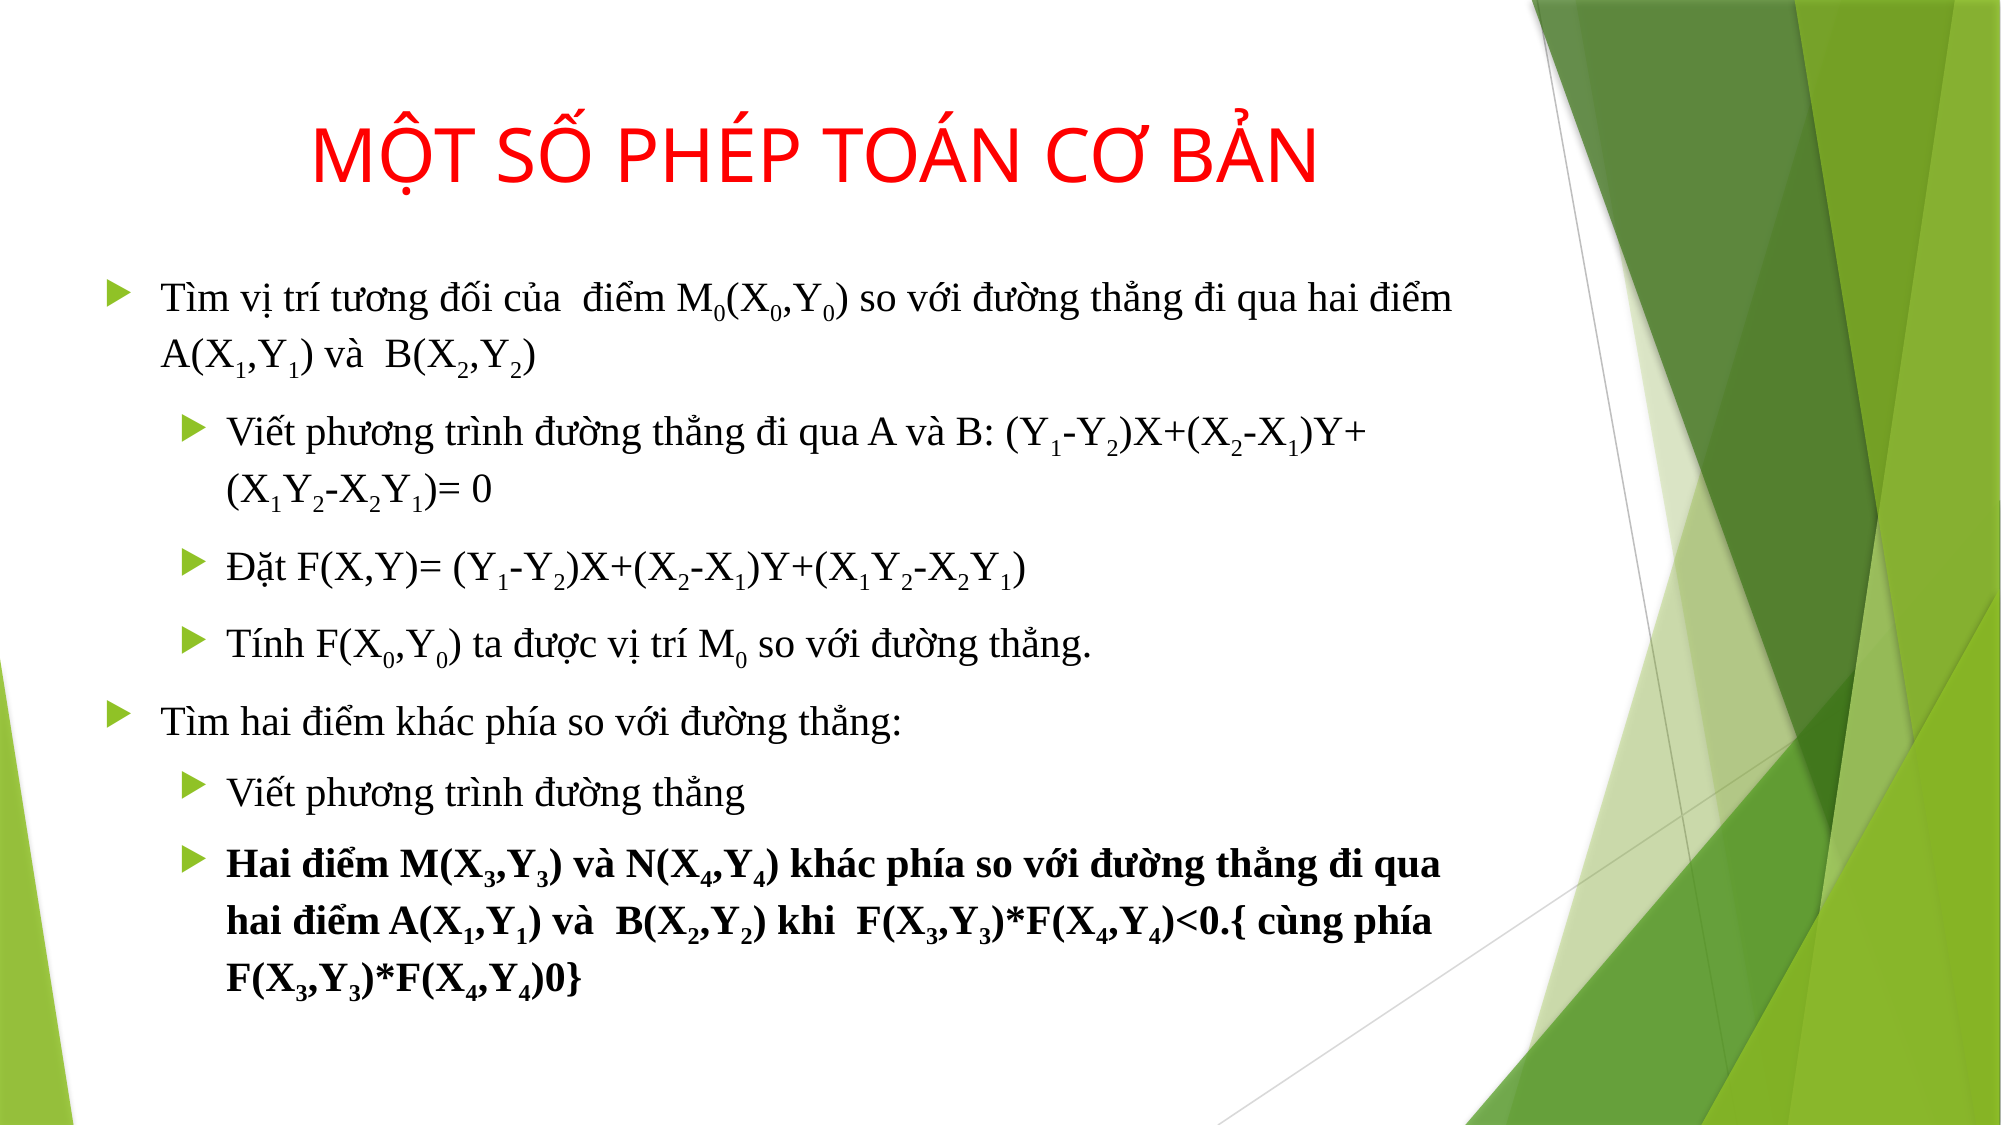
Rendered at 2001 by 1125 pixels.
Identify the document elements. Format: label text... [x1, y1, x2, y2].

title MỘT SỐ PHÉP TOÁN CƠ BẢN [111, 99, 1522, 317]
